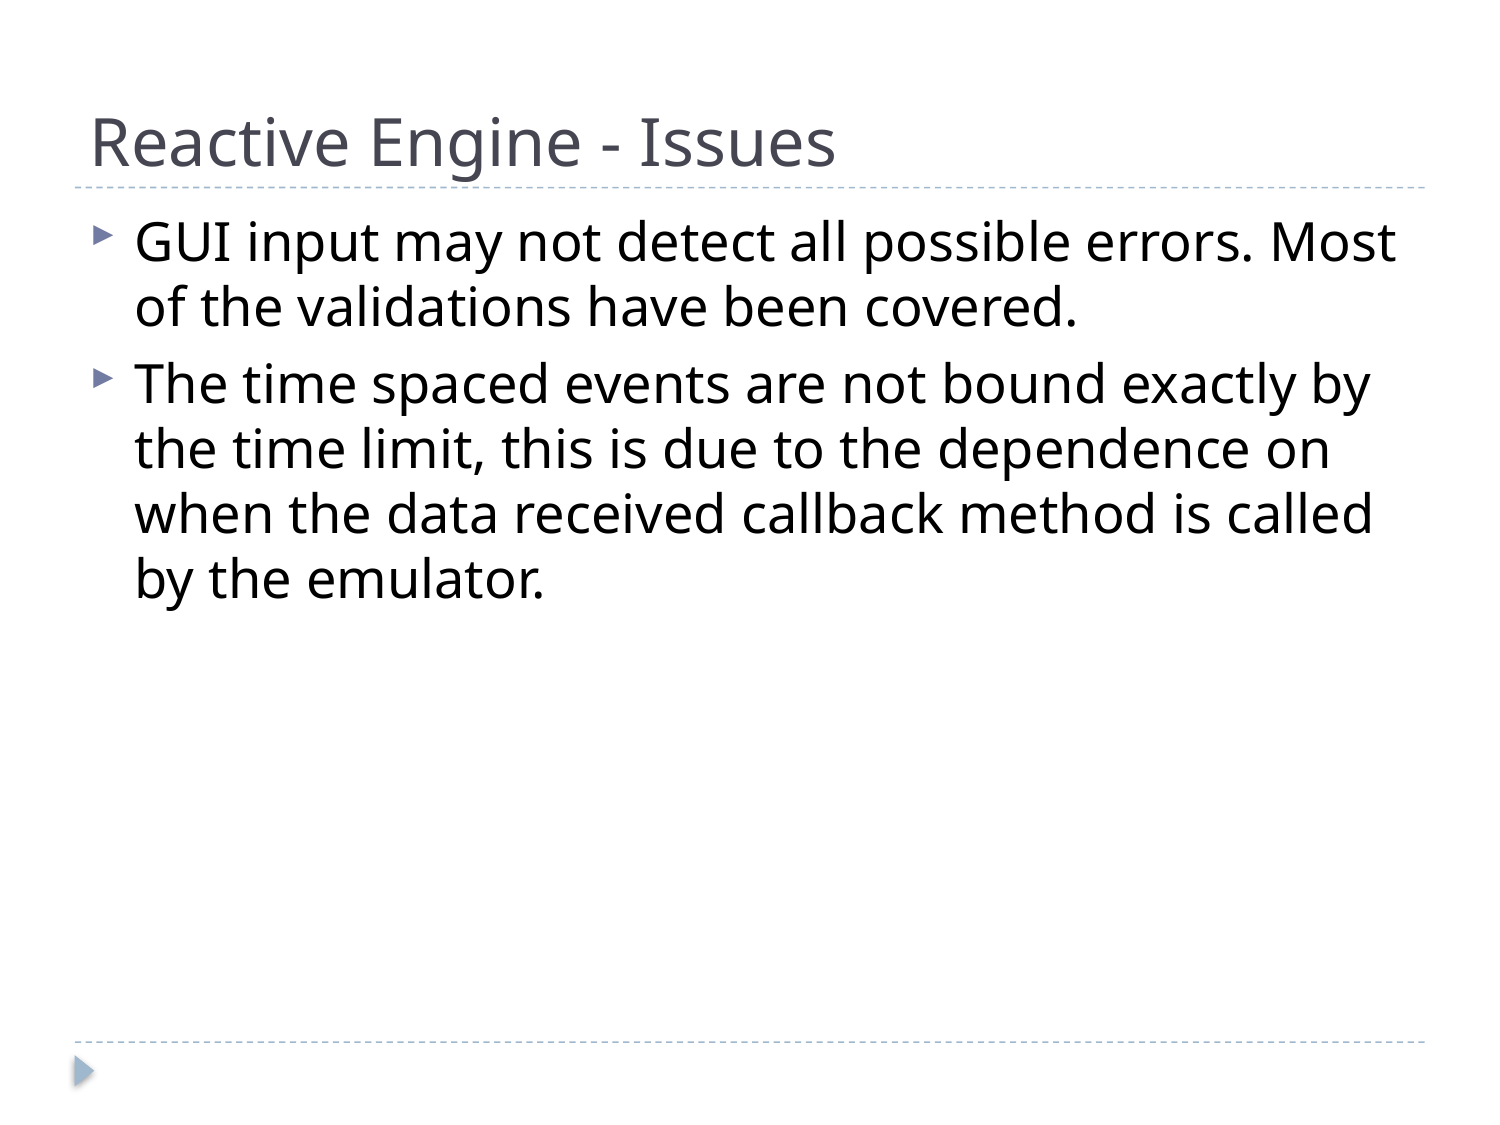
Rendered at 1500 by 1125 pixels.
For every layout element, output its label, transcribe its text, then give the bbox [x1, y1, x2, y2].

title Reactive Engine - Issues [75, 24, 1425, 188]
list GUI input may not detect all possible errors. Most of the validations have been covered. The time spaced events are not bound exactly by the time limit, this is due to the dependence on when the data received callback method is called by the emulator. [75, 200, 1425, 1010]
